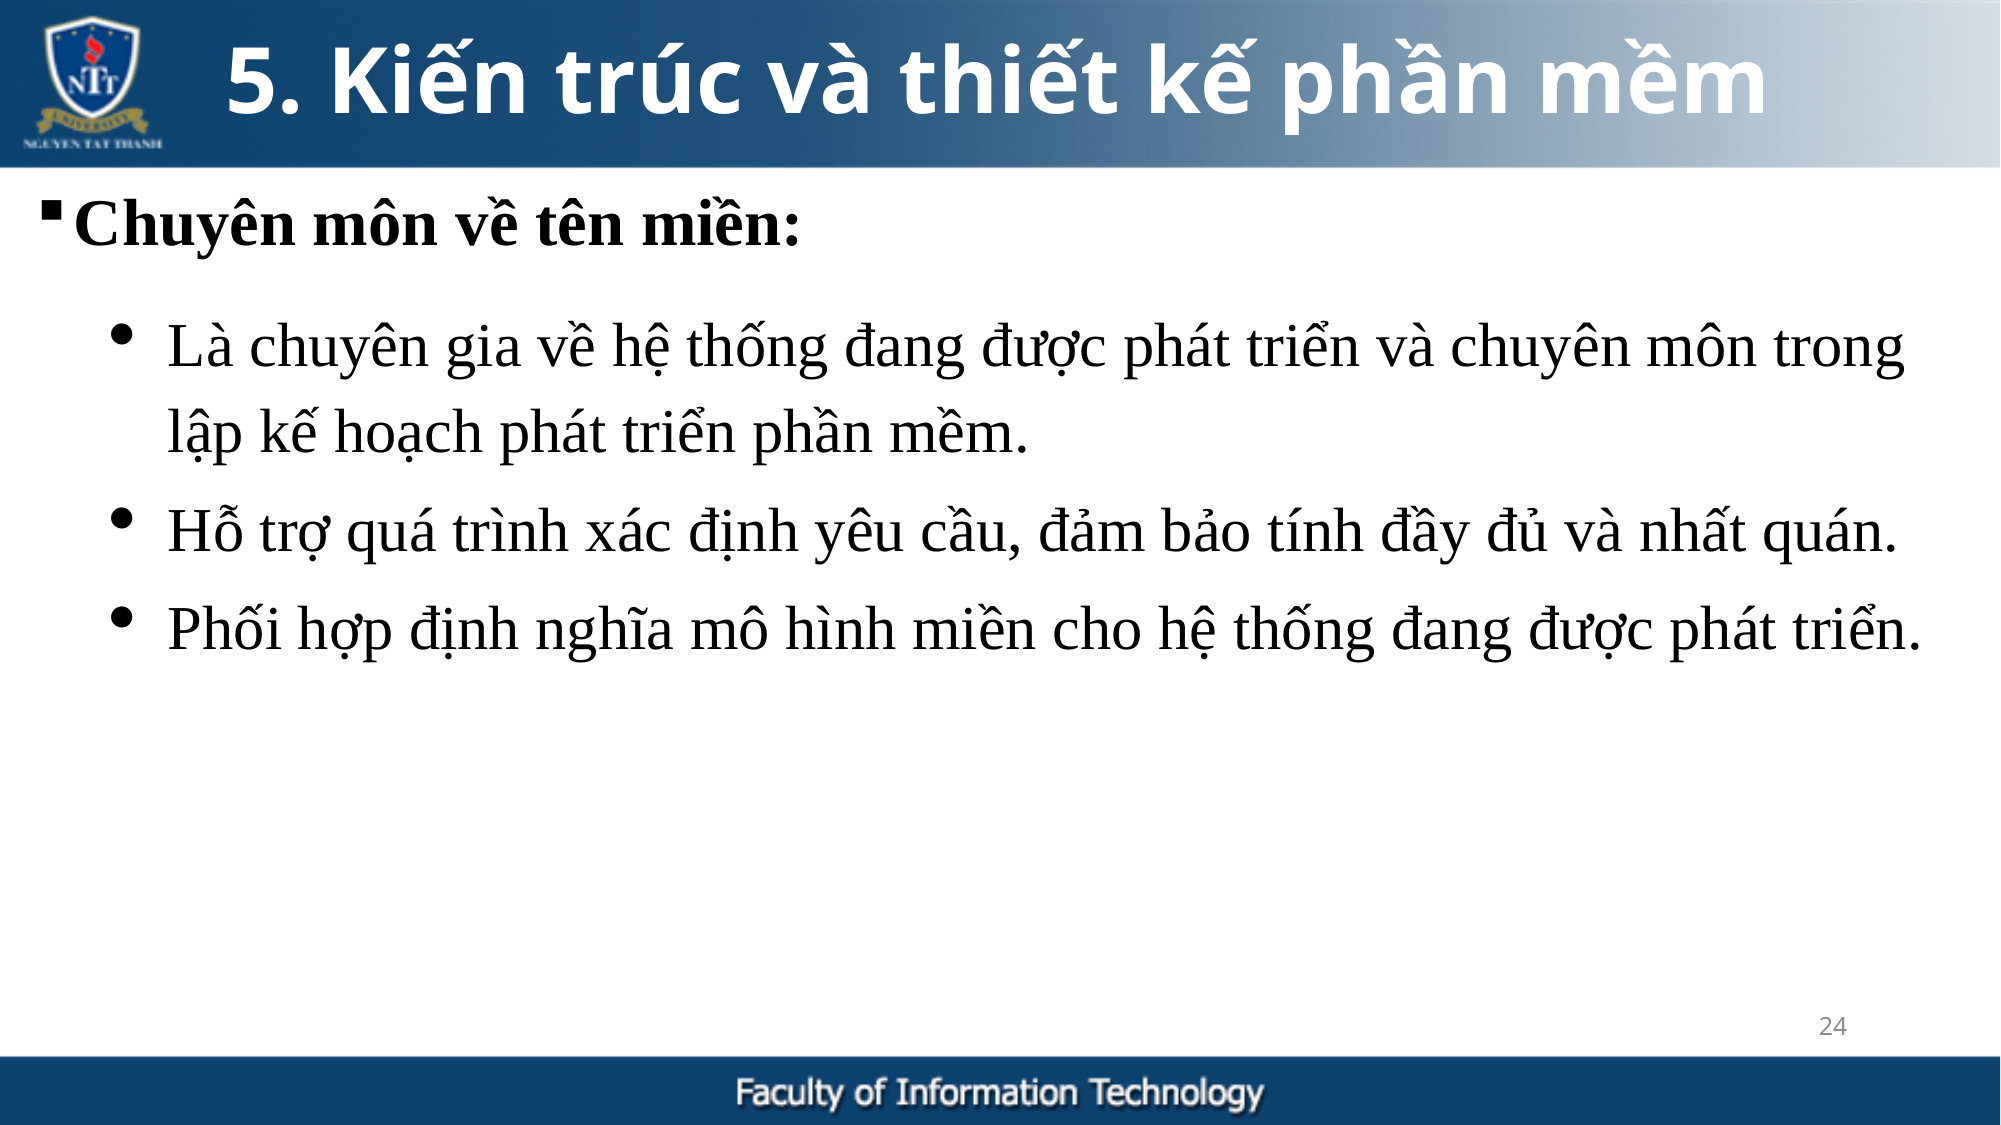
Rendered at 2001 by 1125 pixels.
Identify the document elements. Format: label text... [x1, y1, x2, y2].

slide_number 24 [1412, 997, 1863, 1058]
list Chuyên môn về tên miền: Là chuyên gia về hệ thống đang được phát triển và chuyên môn trong lập kế hoạch phát triển phần mềm. Hỗ trợ quá trình xác định yêu cầu, đảm bảo tính đầy đủ và nhất quán. Phối hợp định nghĩa mô hình miền cho hệ thống đang được phát triển. [21, 159, 1979, 1026]
title 5. Kiến trúc và thiết kế phần mềm [210, 4, 1953, 164]
picture [0, 0, 2001, 1125]
